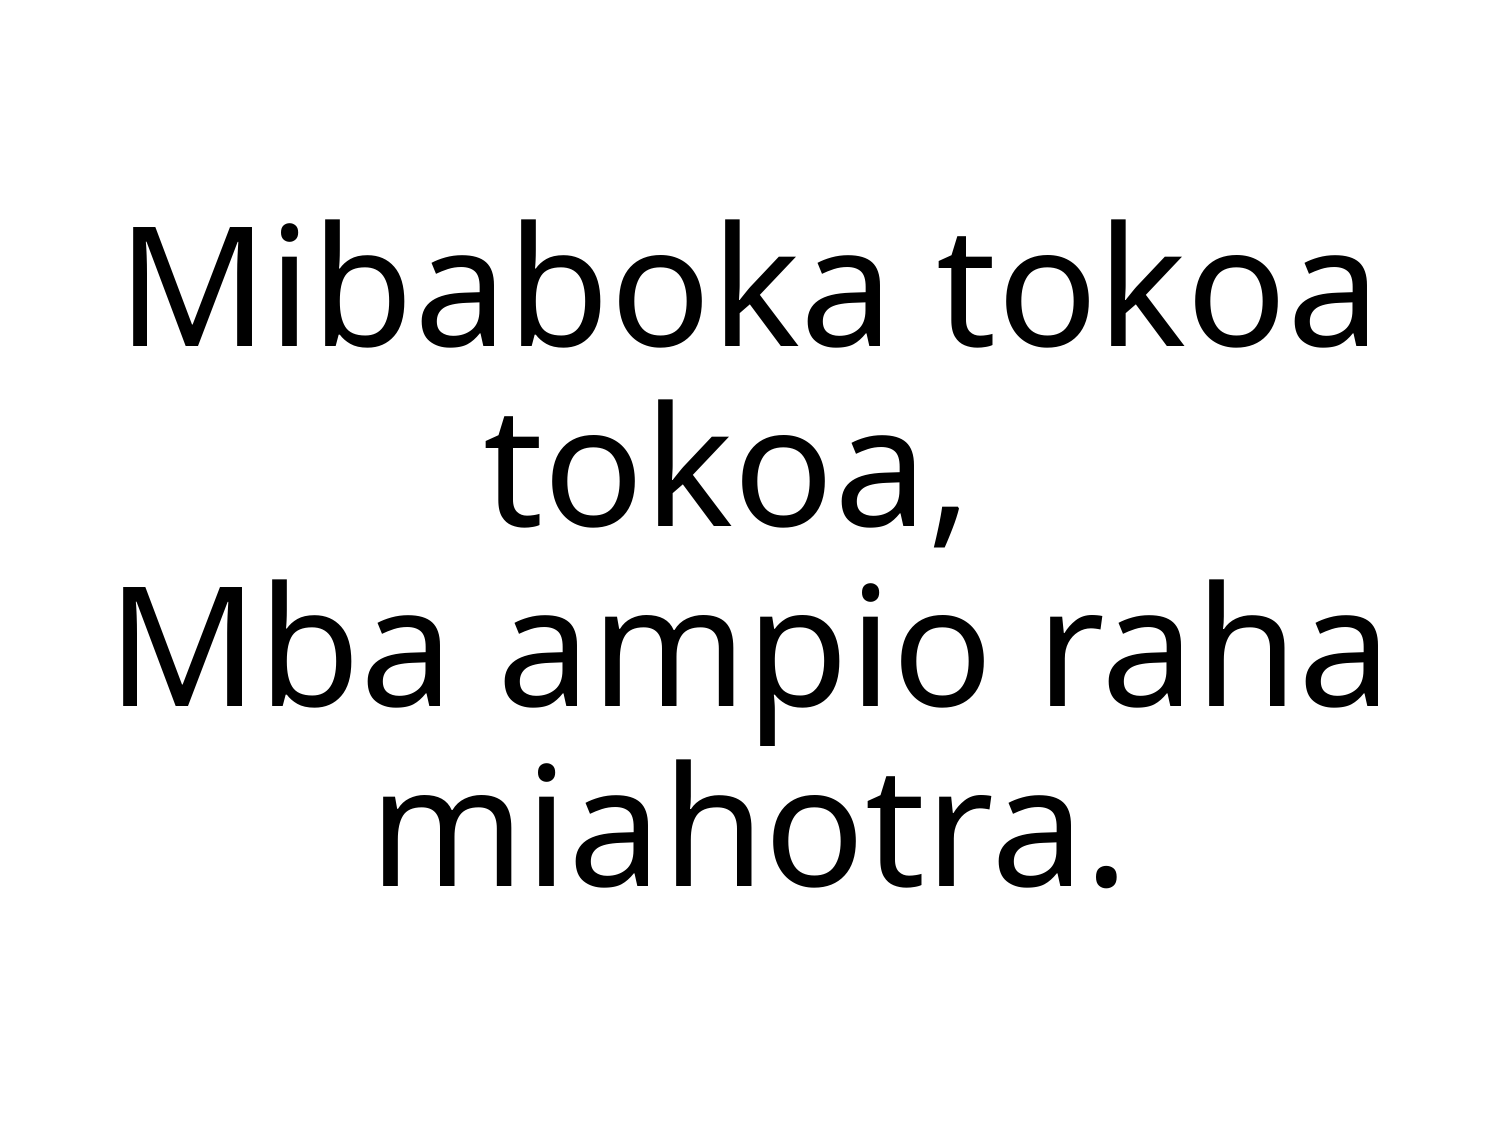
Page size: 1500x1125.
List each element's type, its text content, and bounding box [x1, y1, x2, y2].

title Mibaboka tokoa tokoa, Mba ampio raha miahotra. [0, 0, 1500, 1125]
